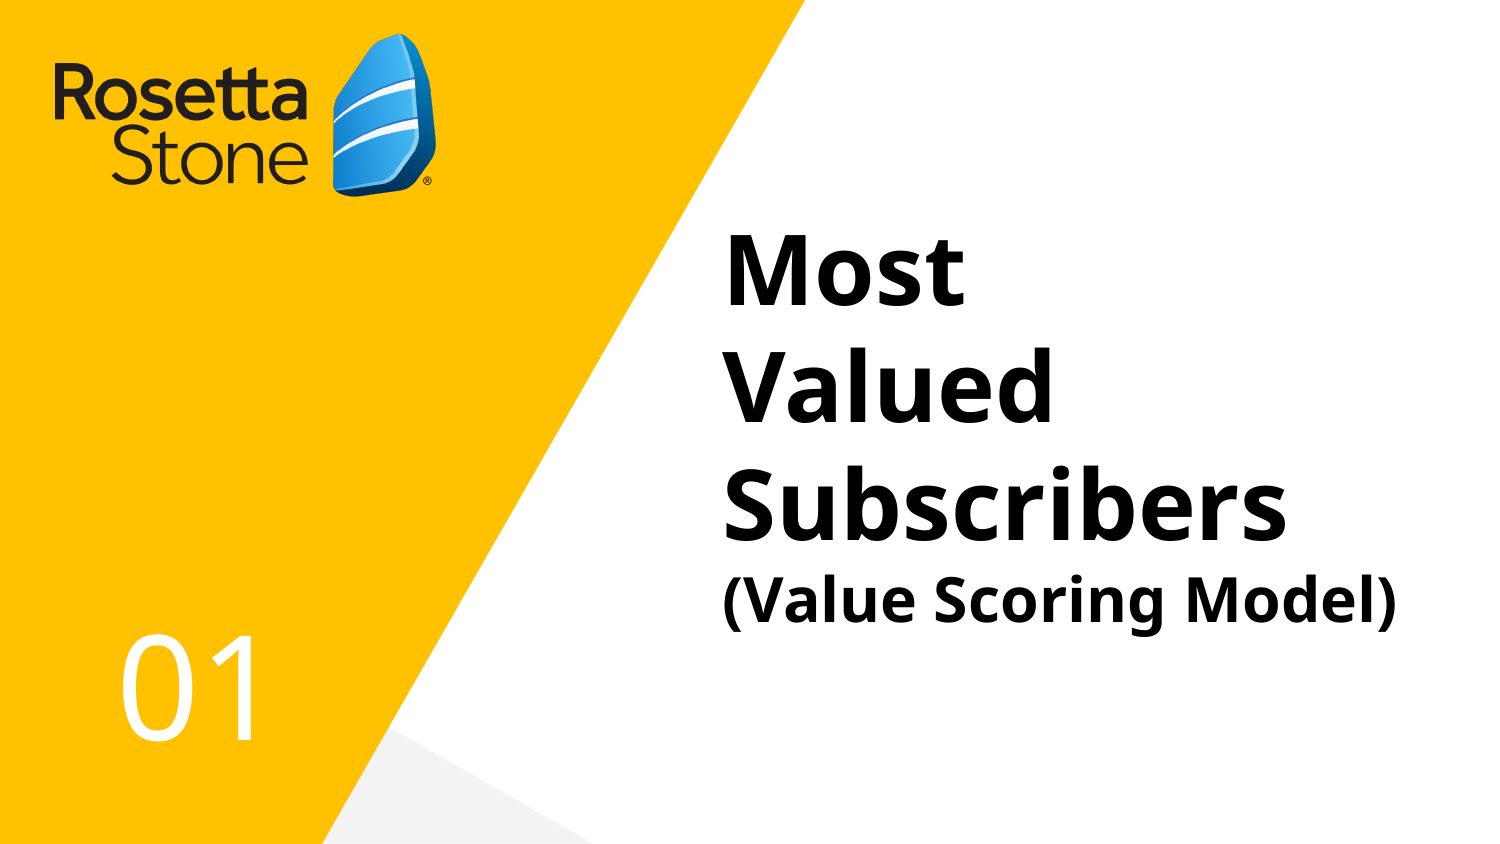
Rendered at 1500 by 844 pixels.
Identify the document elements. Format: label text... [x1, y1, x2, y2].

title Most Valued Subscribers (Value Scoring Model) [707, 192, 1457, 652]
title 01 [101, 622, 370, 785]
picture [55, 33, 436, 197]
